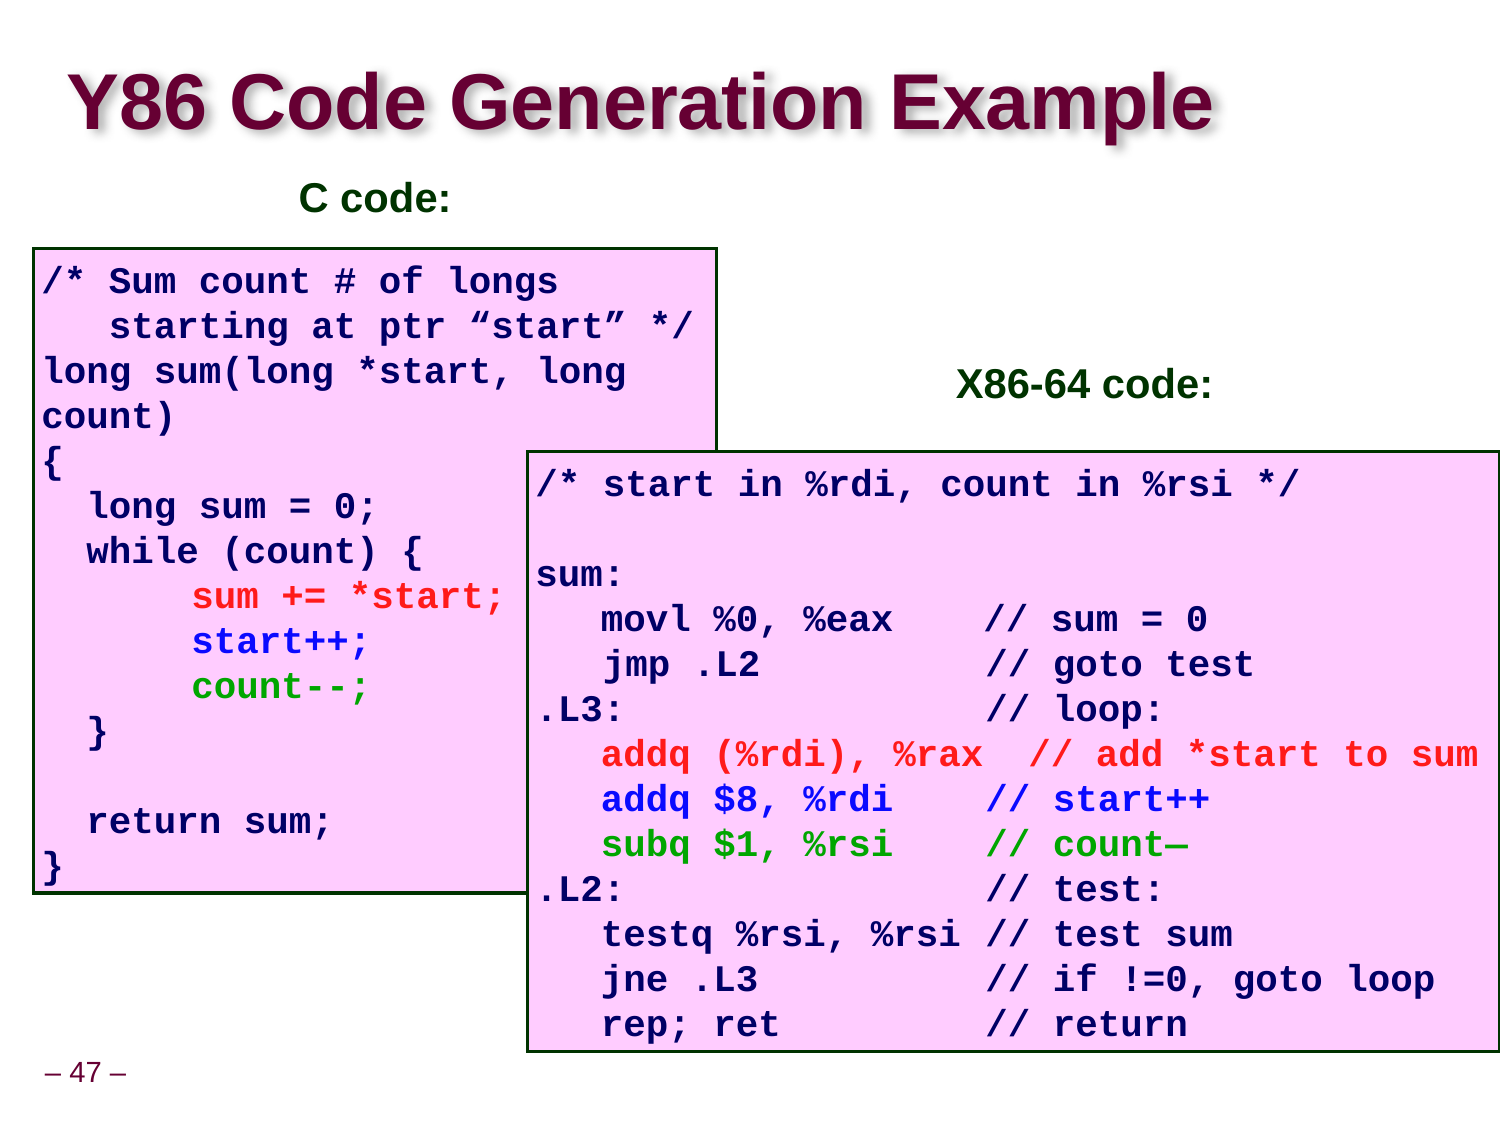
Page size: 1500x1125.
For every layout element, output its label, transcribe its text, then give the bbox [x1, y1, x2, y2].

text_box /* Sum count # of longs starting at ptr “start” */ long sum(long *start, long count) { long sum = 0; while (count) { sum += *start; start++; count--; } return sum; } [33, 248, 717, 893]
title Y86 Code Generation Example [66, 40, 1497, 169]
text_box C code: [40, 167, 710, 263]
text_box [527, 352, 1500, 1058]
